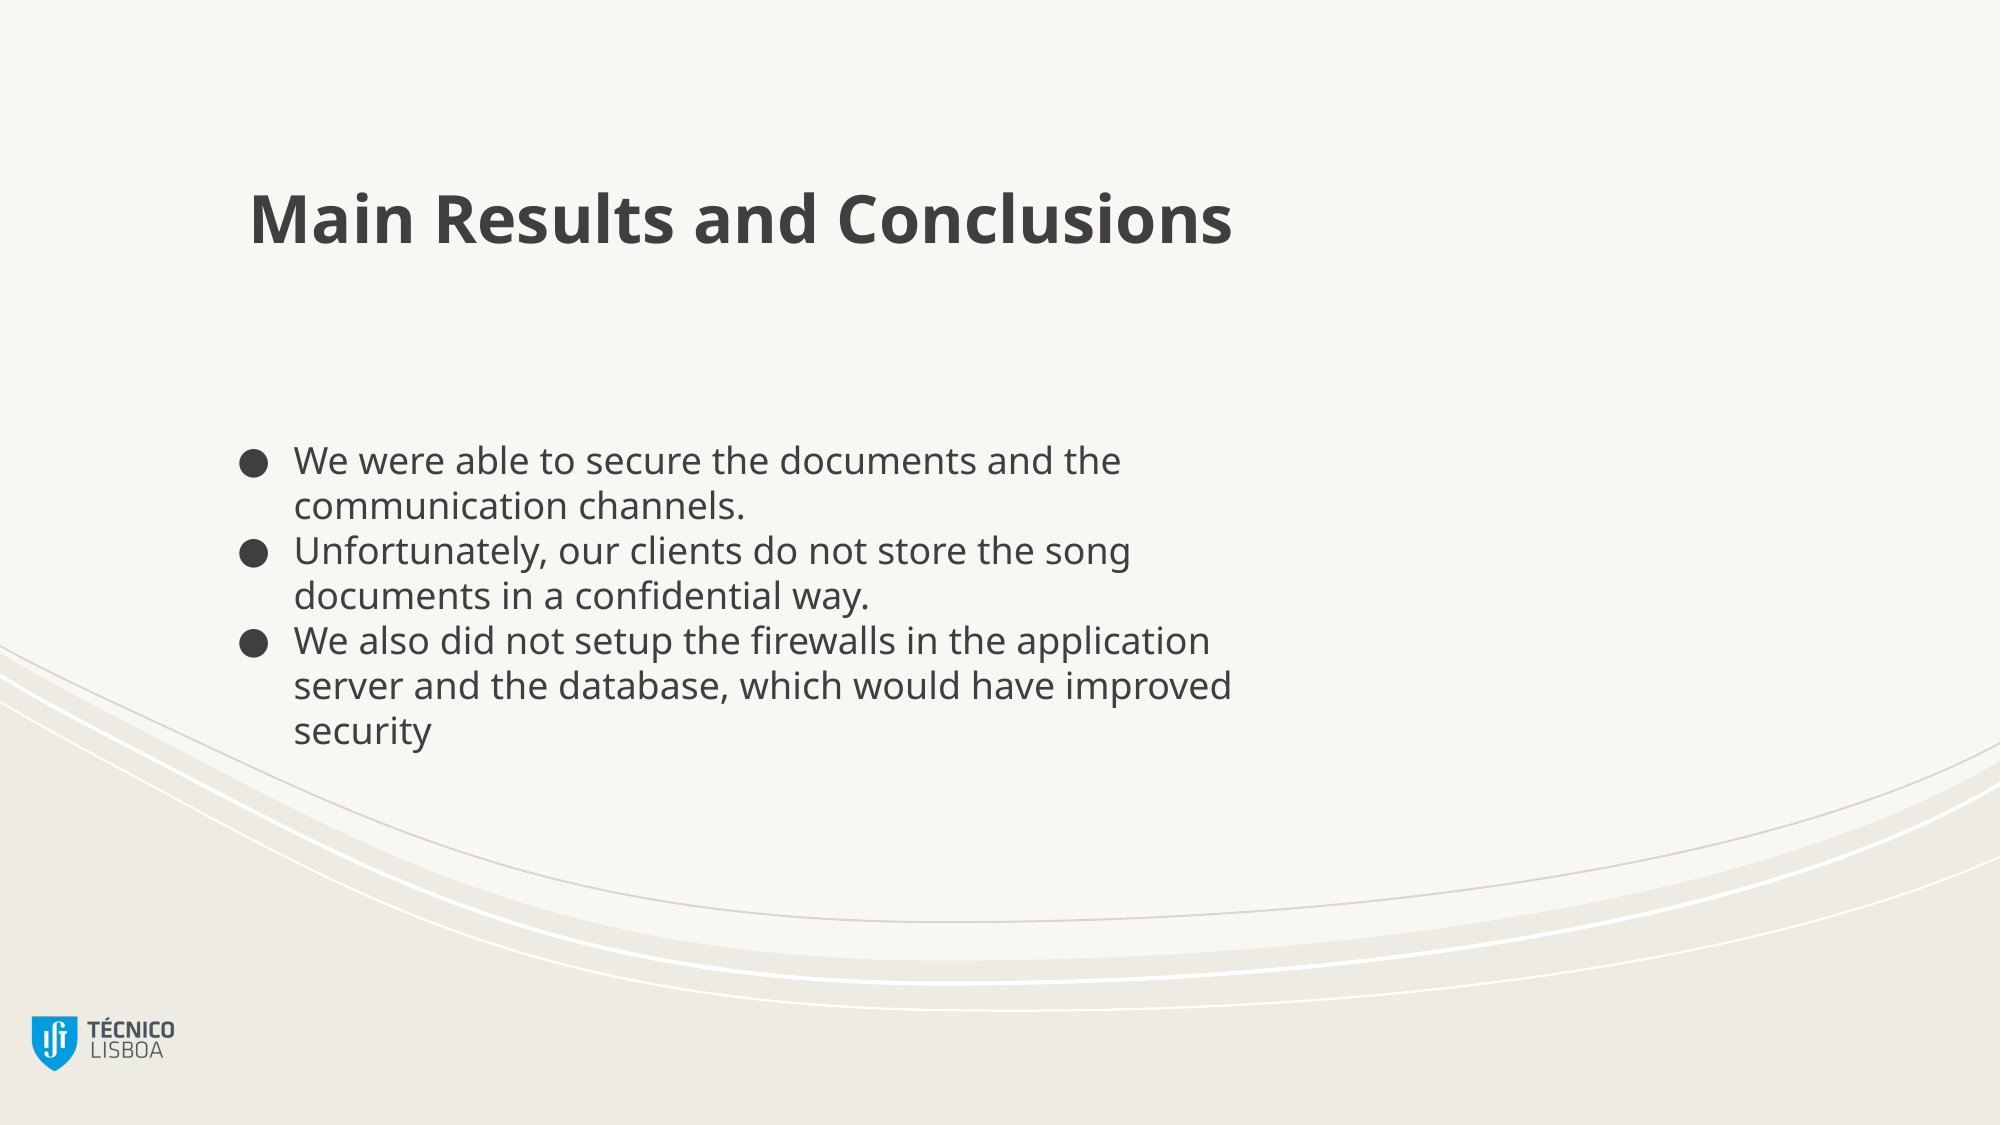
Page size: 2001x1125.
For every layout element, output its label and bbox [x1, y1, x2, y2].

text_box [0, 1019, 2000, 1125]
picture [26, 1006, 187, 1076]
text_box [0, 0, 2000, 1013]
